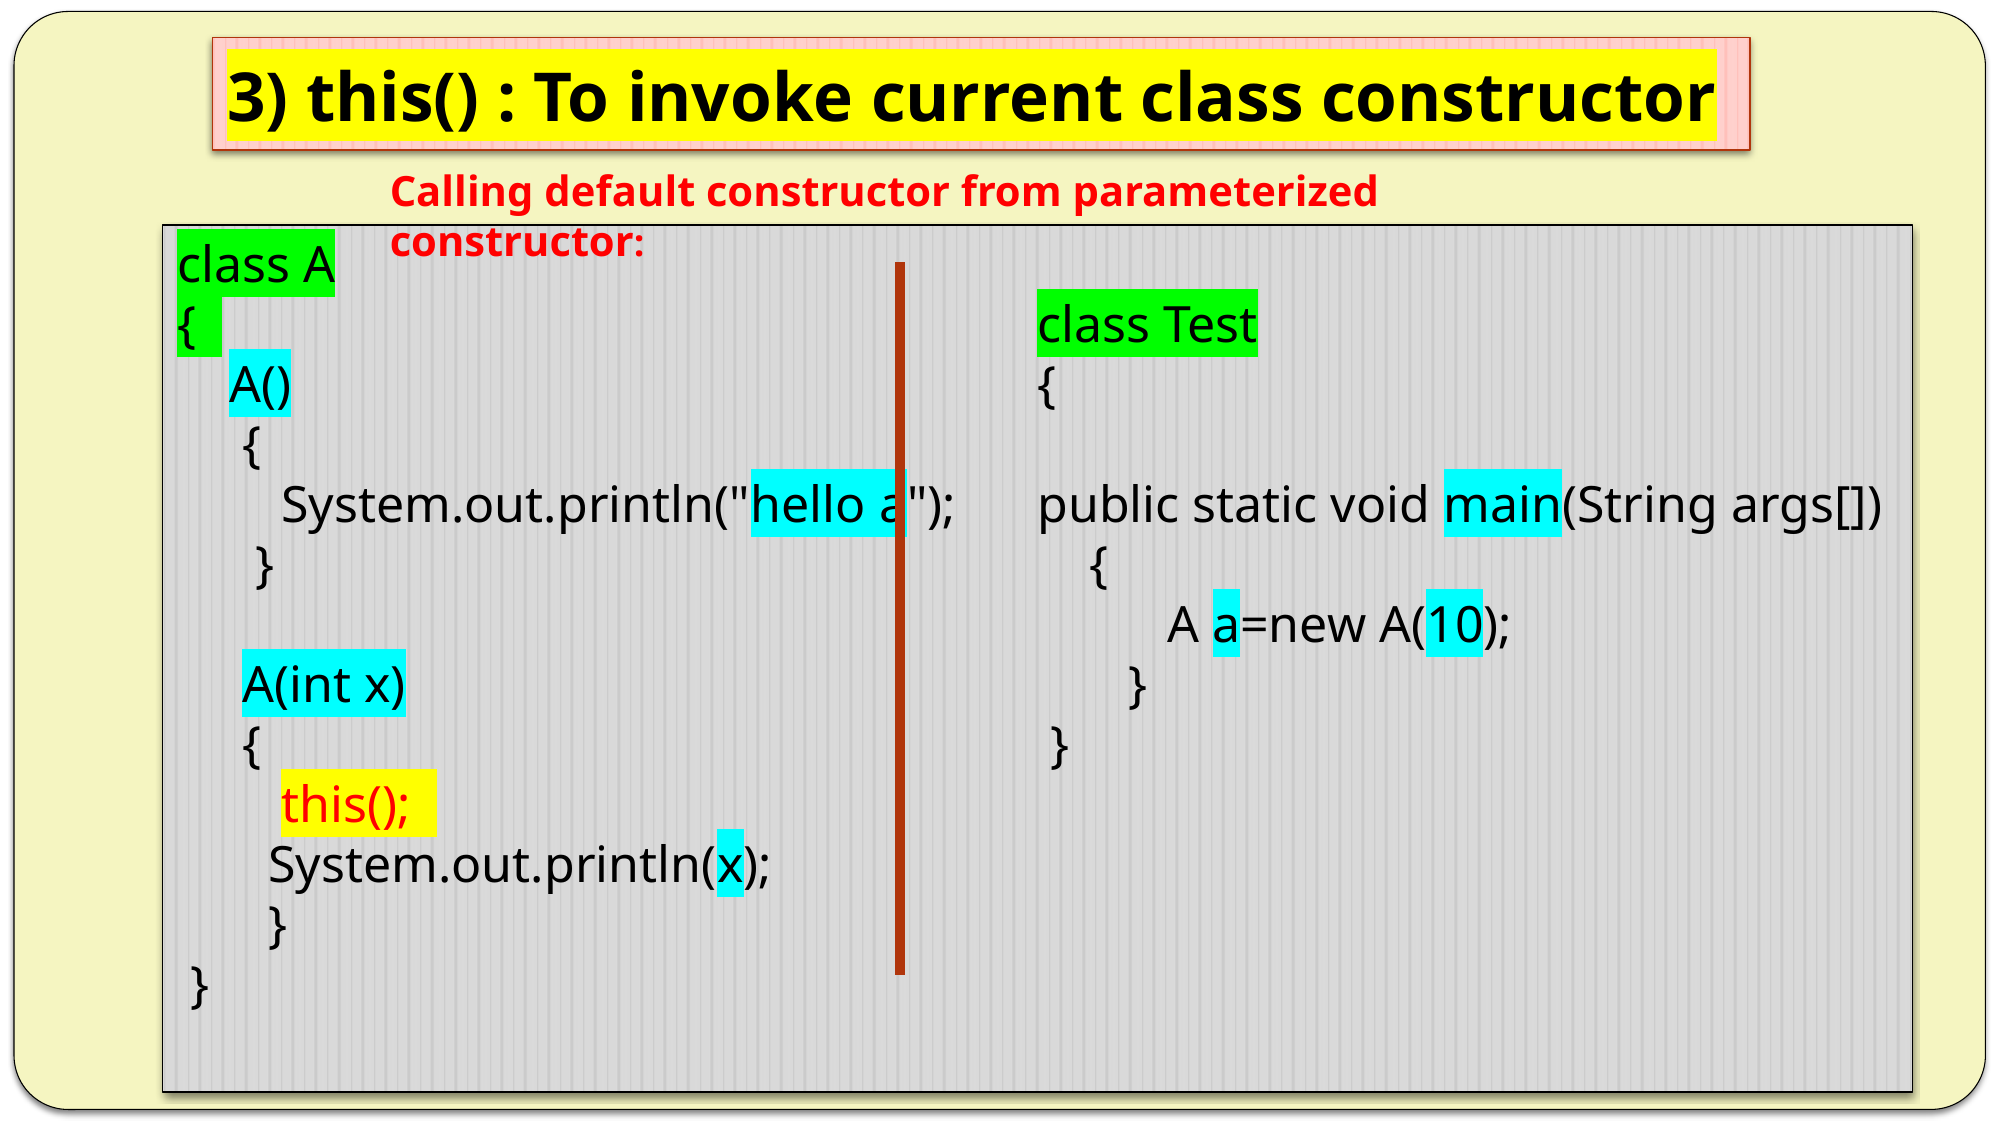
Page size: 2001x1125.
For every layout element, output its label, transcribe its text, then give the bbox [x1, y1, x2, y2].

title 3) this() : To invoke current class constructor [212, 37, 1751, 151]
text_box Calling default constructor from parameterized constructor: [374, 112, 1588, 273]
text_box class A { A() { System.out.println("hello a"); } A(int x) { this(); System.out.println(x); } } class Test { public static void main(String args[]) { A a=new A(10); } } [162, 224, 1913, 1093]
